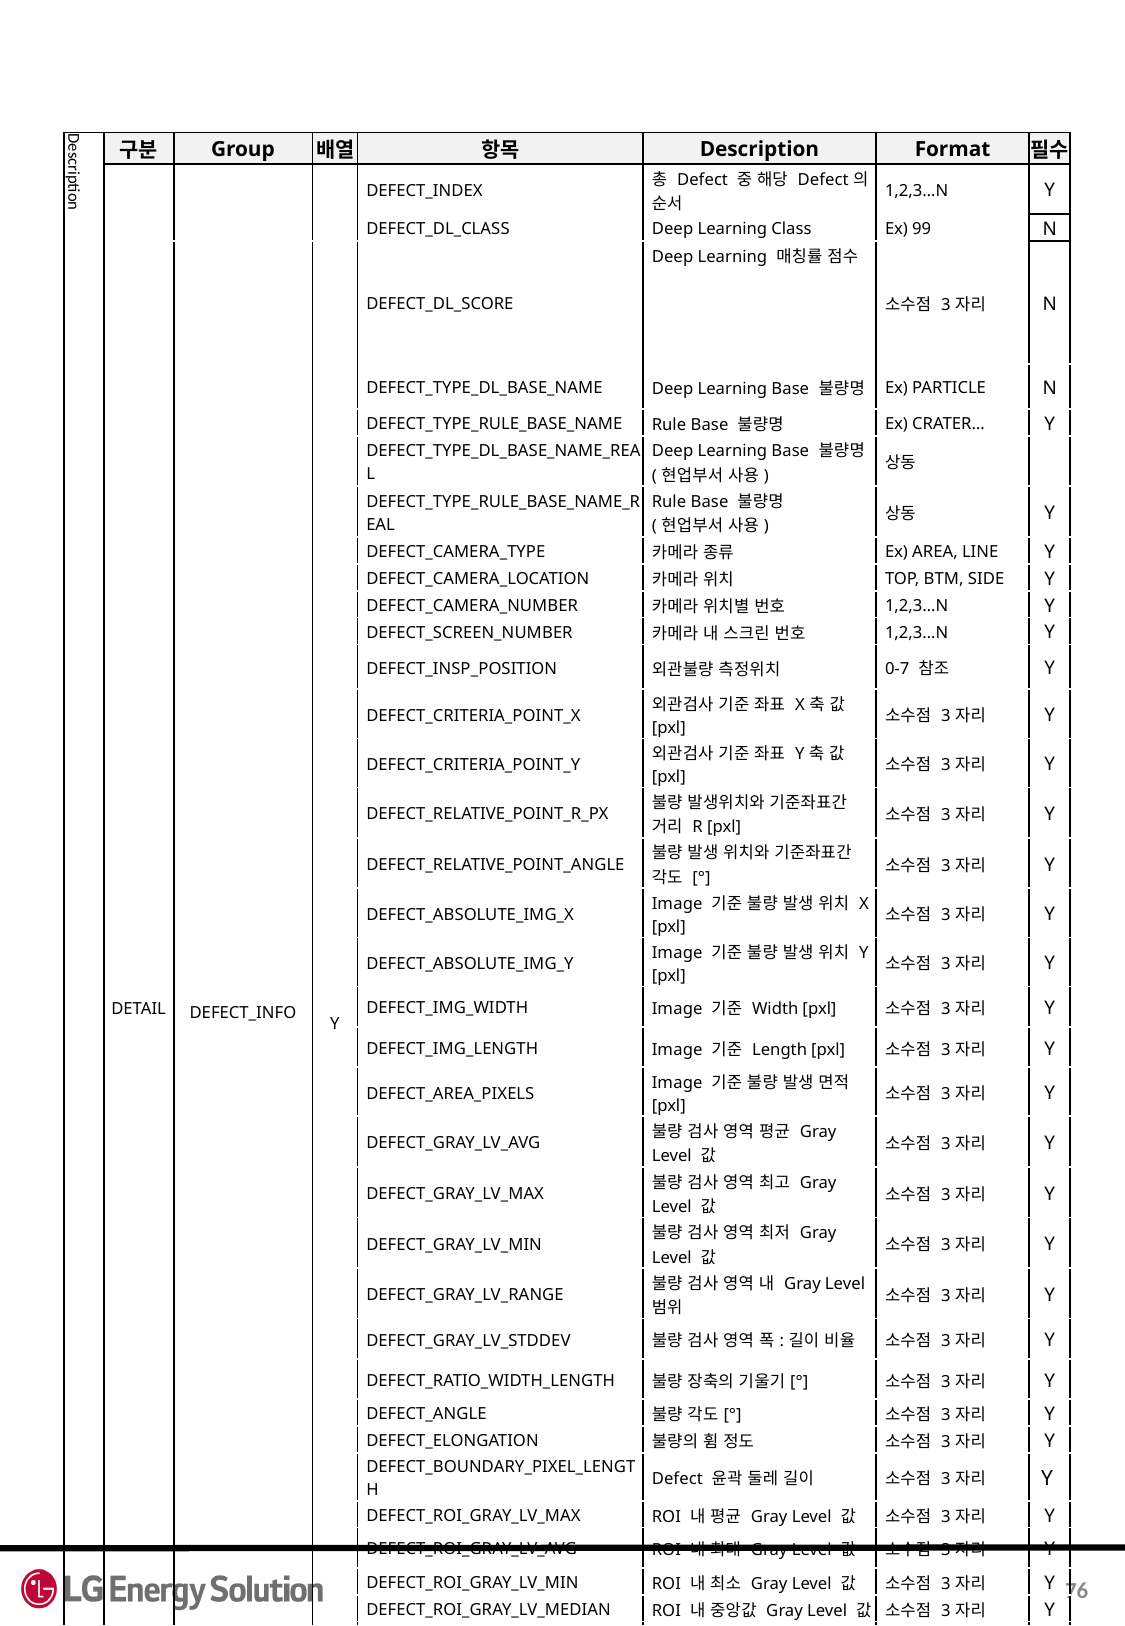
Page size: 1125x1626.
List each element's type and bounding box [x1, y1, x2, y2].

table_cell [358, 1319, 642, 1358]
table_cell [358, 739, 642, 787]
table_cell [644, 1028, 875, 1066]
table_cell [1030, 1360, 1069, 1398]
table_cell [877, 1168, 1028, 1217]
table_cell [1030, 618, 1069, 644]
table_cell [644, 1569, 875, 1594]
table_cell [358, 437, 642, 485]
table_cell [358, 1218, 642, 1267]
table_cell [877, 645, 1028, 688]
table_cell [644, 1596, 875, 1621]
table_cell [1030, 410, 1069, 435]
table_cell [644, 565, 875, 590]
table_header [644, 133, 875, 163]
table_cell [644, 1269, 875, 1318]
table_cell [644, 538, 875, 563]
table_cell [644, 938, 875, 986]
table_cell [877, 565, 1028, 590]
table_cell [358, 1400, 642, 1425]
table_cell [644, 1218, 875, 1267]
table_cell [358, 1168, 642, 1217]
table_cell [877, 538, 1028, 563]
table_cell [644, 739, 875, 787]
table_cell [644, 788, 875, 837]
table_cell [877, 1569, 1028, 1594]
table_cell [358, 1454, 642, 1500]
table_cell [877, 437, 1028, 485]
table_cell [644, 987, 875, 1026]
table_cell [1030, 592, 1069, 617]
table_cell [1030, 365, 1069, 408]
table_cell [313, 242, 357, 1625]
table_cell [358, 1427, 642, 1452]
table_cell [313, 165, 357, 240]
table_cell [1030, 1269, 1069, 1318]
table_cell [877, 1596, 1028, 1621]
table_cell [358, 788, 642, 837]
table_cell [877, 242, 1028, 408]
table_cell [358, 645, 642, 688]
picture [18, 1565, 63, 1611]
table_cell [1030, 215, 1069, 240]
table_cell [1030, 788, 1069, 837]
table_cell [644, 1502, 875, 1527]
table_cell [358, 618, 642, 644]
table_cell [358, 592, 642, 617]
table_header [65, 133, 103, 1625]
table_cell [877, 1117, 1028, 1166]
table_cell [644, 437, 875, 485]
table_cell [644, 1360, 875, 1398]
table_cell [644, 1068, 875, 1115]
table_cell [877, 1427, 1028, 1452]
table_cell [877, 1360, 1028, 1398]
table_cell [877, 839, 1028, 887]
table_cell [877, 1218, 1028, 1267]
table_cell [358, 1502, 642, 1527]
table_cell [358, 938, 642, 986]
table_cell [358, 165, 642, 240]
table_header [313, 133, 357, 163]
table_header [105, 133, 173, 163]
table_cell [1030, 889, 1069, 937]
table_cell [877, 739, 1028, 787]
table_cell [877, 1502, 1028, 1527]
table_cell [877, 1400, 1028, 1425]
table_cell [358, 889, 642, 937]
table_cell [877, 938, 1028, 986]
table_cell [644, 1528, 875, 1567]
table_cell [358, 565, 642, 590]
table_cell [1030, 538, 1069, 563]
table_cell [1030, 1454, 1069, 1500]
table_cell [644, 1168, 875, 1217]
table_cell [1030, 1569, 1069, 1594]
table_cell [1030, 1596, 1069, 1621]
table_cell [877, 1319, 1028, 1358]
table_header [877, 133, 1028, 163]
table_cell [358, 690, 642, 738]
table_cell [1030, 565, 1069, 590]
table_cell [1030, 690, 1069, 738]
table_cell [1030, 1502, 1069, 1527]
table_cell [358, 1117, 642, 1166]
table_cell [175, 242, 312, 1625]
table_cell [1030, 987, 1069, 1026]
table_cell [358, 1360, 642, 1398]
table_cell [877, 889, 1028, 937]
table_cell [1030, 739, 1069, 787]
table_cell [644, 1454, 875, 1500]
table_cell [877, 487, 1028, 536]
table_cell [1030, 645, 1069, 688]
table_cell [358, 538, 642, 563]
table_cell [644, 618, 875, 644]
table_cell [644, 1319, 875, 1358]
table_cell [105, 165, 173, 1625]
table_cell [1030, 437, 1069, 485]
table_cell [175, 165, 312, 240]
table_cell [358, 1596, 642, 1621]
table_cell [358, 839, 642, 887]
table_cell [358, 1269, 642, 1318]
table_cell [877, 165, 1028, 240]
table_cell [358, 410, 642, 435]
table_cell [877, 1068, 1028, 1115]
table_cell [358, 1569, 642, 1594]
table_cell [877, 1454, 1028, 1500]
table_cell [644, 1117, 875, 1166]
table_cell [1030, 1218, 1069, 1267]
table_cell [877, 1028, 1028, 1066]
table_cell [644, 839, 875, 887]
table_cell [877, 987, 1028, 1026]
table_cell [1030, 1528, 1069, 1567]
table_cell [877, 618, 1028, 644]
table_cell [1030, 487, 1069, 536]
table_cell [644, 1400, 875, 1425]
table_cell [644, 165, 875, 240]
table_header [175, 133, 312, 163]
table_cell [1030, 839, 1069, 887]
table_cell [1030, 242, 1069, 363]
table_cell [358, 242, 642, 408]
table_cell [358, 1528, 642, 1567]
table_header [358, 133, 642, 163]
table_cell [1030, 1028, 1069, 1066]
table_cell [877, 410, 1028, 435]
table_cell [877, 788, 1028, 837]
table_cell [644, 1427, 875, 1452]
table_cell [644, 242, 875, 408]
table_cell [1030, 165, 1069, 213]
table_cell [358, 487, 642, 536]
table_cell [644, 889, 875, 937]
table_cell [358, 1068, 642, 1115]
table_cell [877, 1528, 1028, 1567]
table_cell [877, 592, 1028, 617]
table_cell [1030, 1168, 1069, 1217]
table_cell [358, 987, 642, 1026]
table_cell [877, 690, 1028, 738]
table_cell [358, 1028, 642, 1066]
slide_number [1071, 1568, 1104, 1611]
table_cell [644, 487, 875, 536]
table_header [1030, 133, 1069, 163]
table_cell [644, 410, 875, 435]
table_cell [1030, 1427, 1069, 1452]
table_cell [1030, 1117, 1069, 1166]
table_cell [1030, 1319, 1069, 1358]
table_cell [644, 690, 875, 738]
table_cell [1030, 1068, 1069, 1115]
table_cell [1030, 1400, 1069, 1425]
table_cell [877, 1269, 1028, 1318]
table_cell [644, 592, 875, 617]
table_cell [1030, 938, 1069, 986]
table_cell [644, 645, 875, 688]
